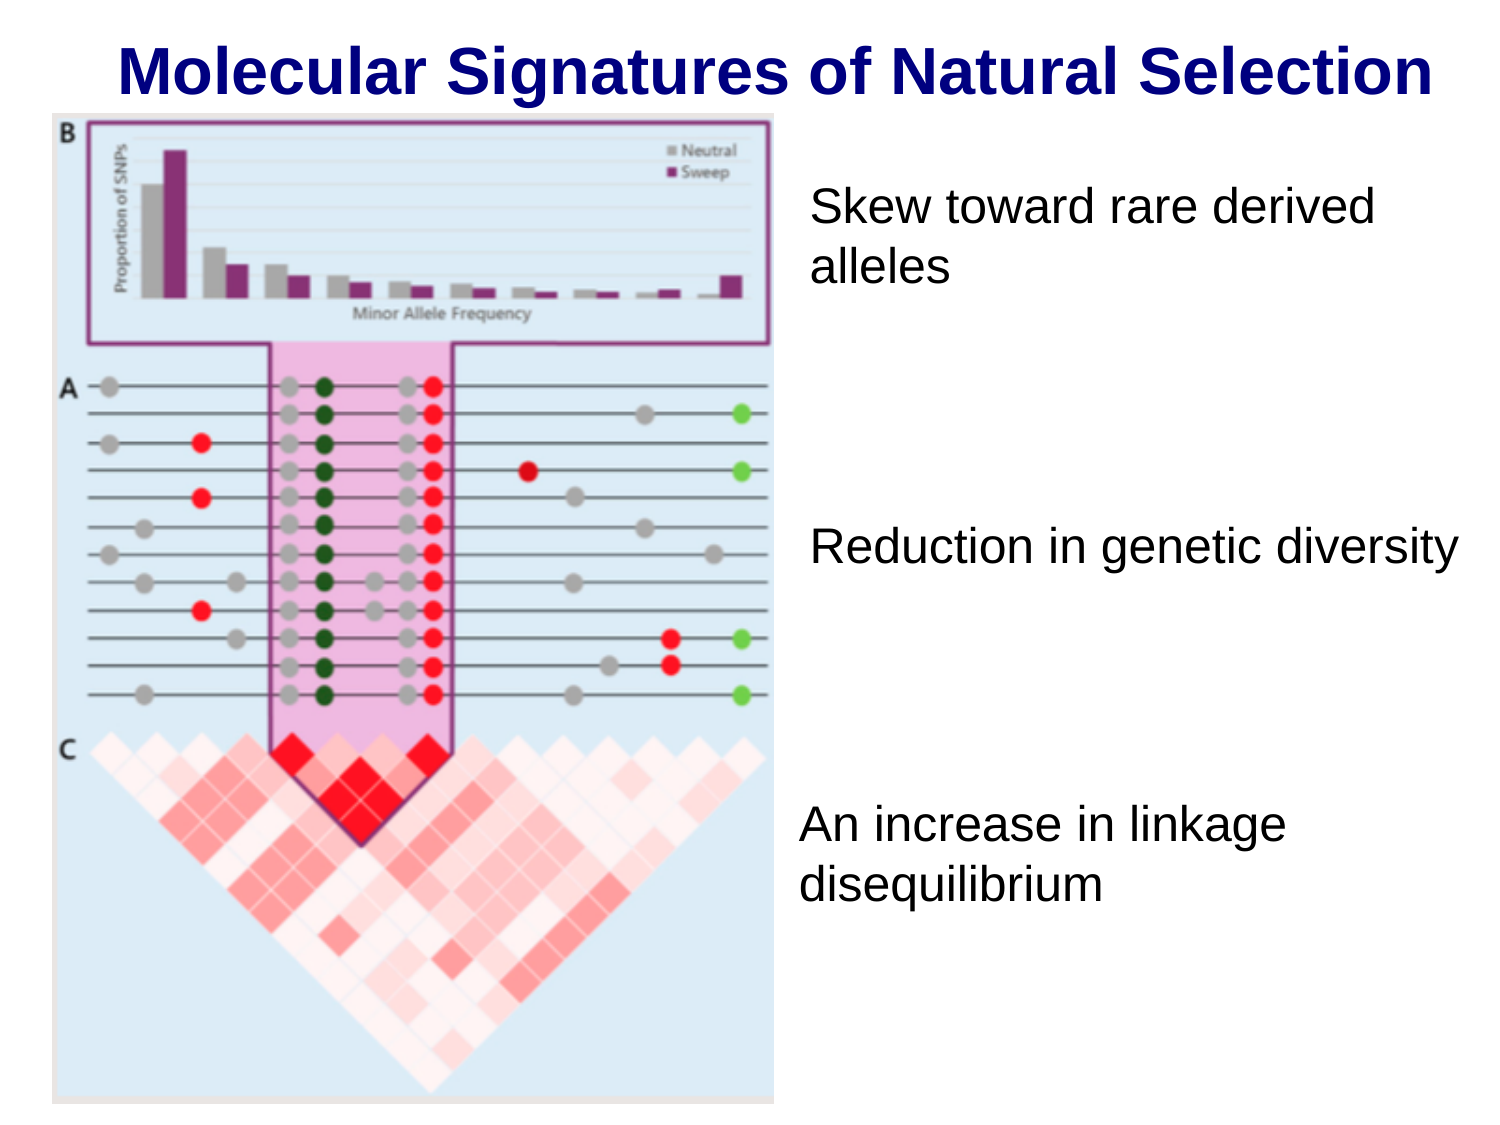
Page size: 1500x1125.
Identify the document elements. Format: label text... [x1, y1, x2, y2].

text_box Reduction in genetic diversity [794, 505, 1500, 581]
text_box Molecular Signatures of Natural Selection [52, 0, 1500, 135]
text_box An increase in linkage disequilibrium [784, 784, 1490, 919]
text_box Skew toward rare derived alleles [794, 166, 1500, 302]
picture [52, 113, 774, 1105]
